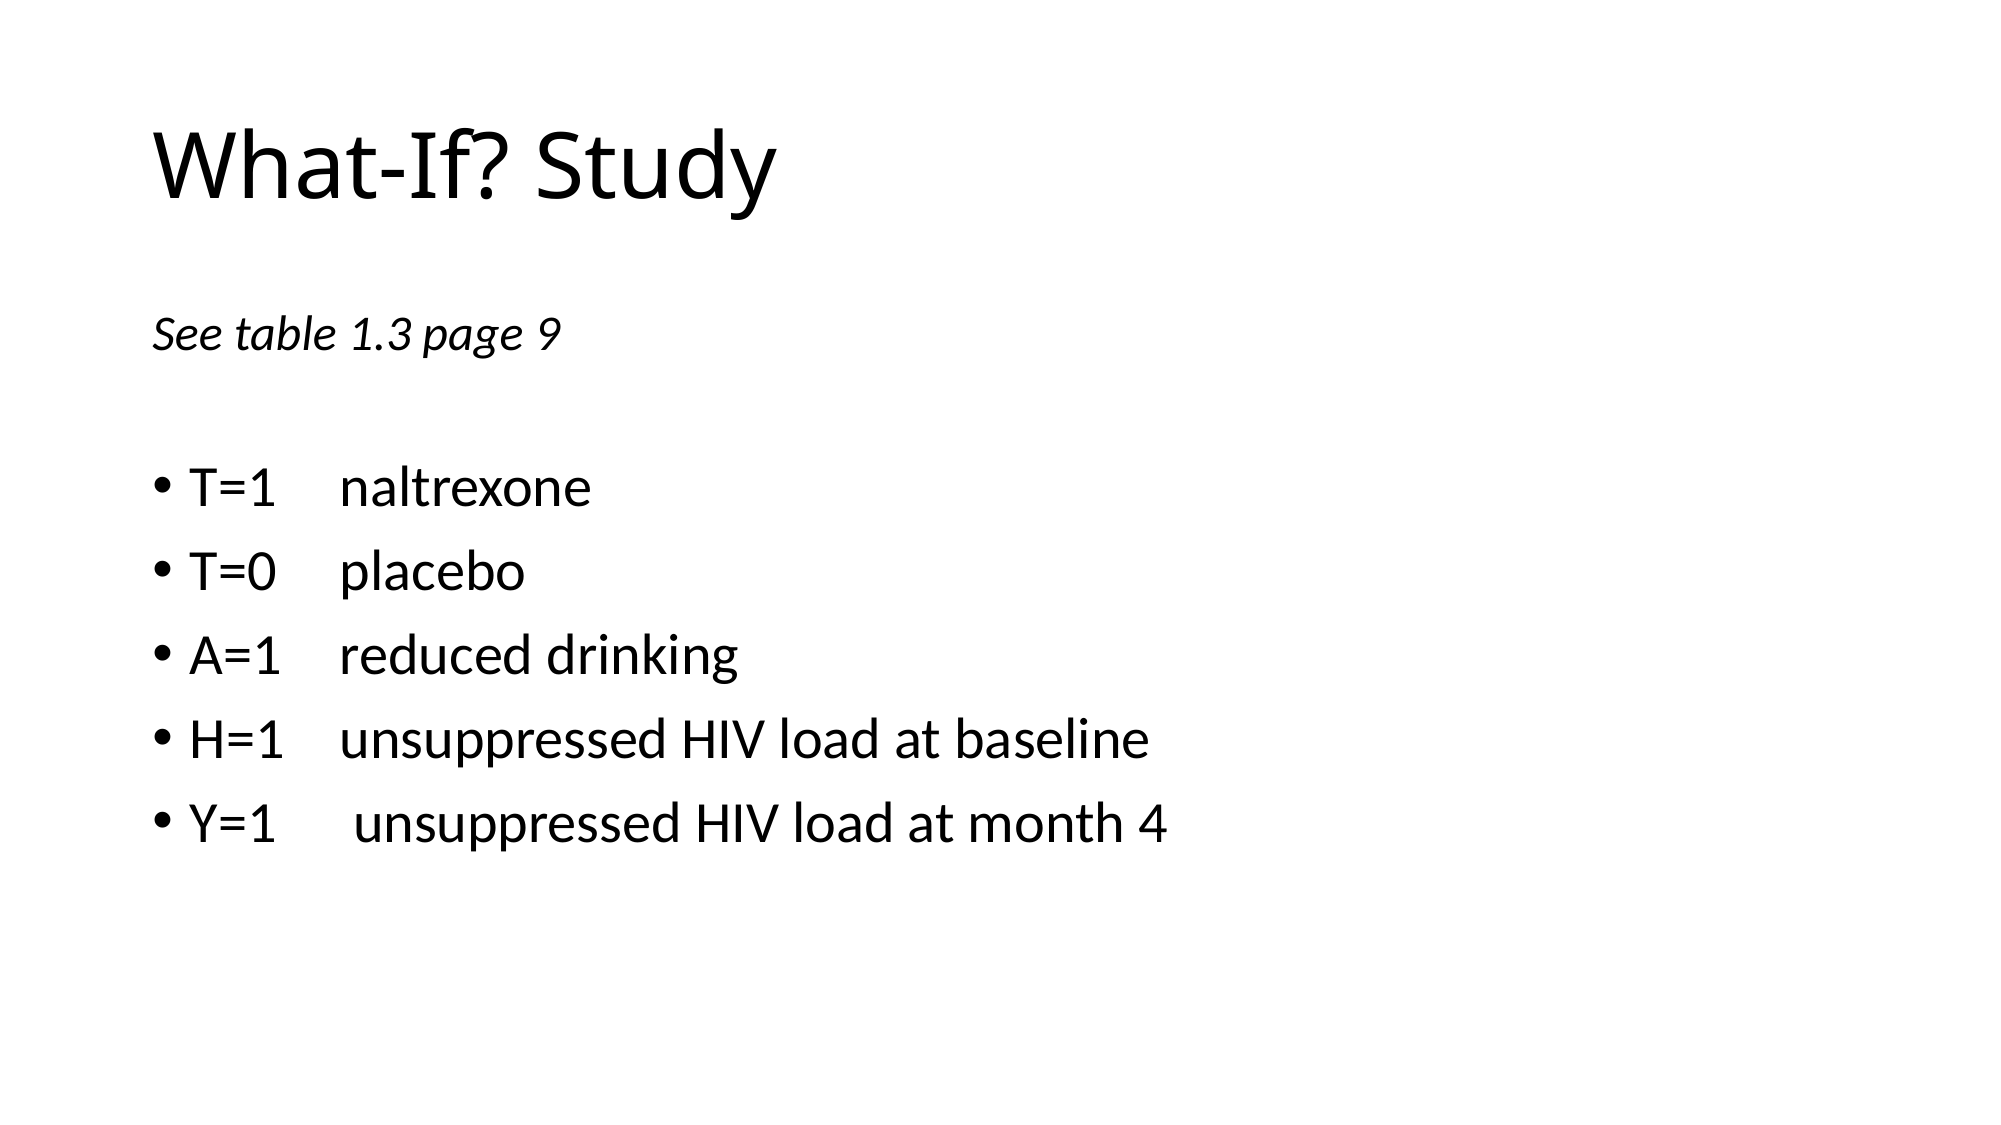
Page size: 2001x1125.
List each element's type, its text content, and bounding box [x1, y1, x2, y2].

list See table 1.3 page 9 T=1 naltrexone T=0 placebo A=1 reduced drinking H=1 unsuppressed HIV load at baseline Y=1 unsuppressed HIV load at month 4 [137, 299, 1863, 1014]
title What-If? Study [137, 59, 1863, 278]
